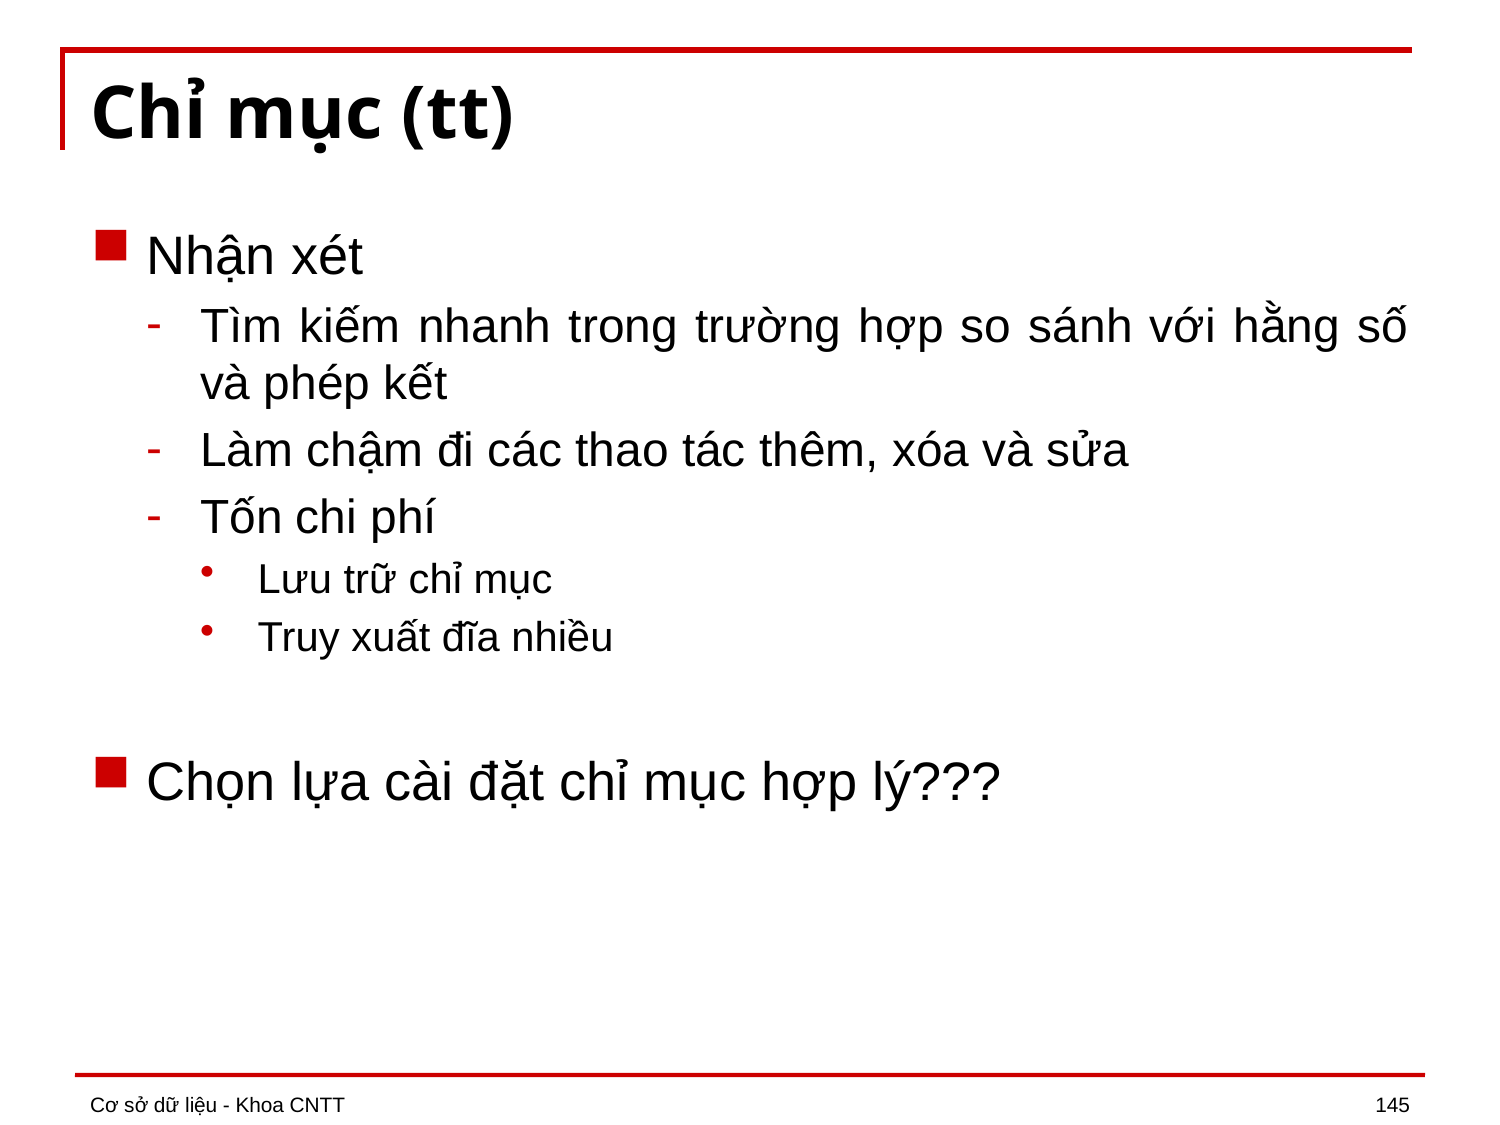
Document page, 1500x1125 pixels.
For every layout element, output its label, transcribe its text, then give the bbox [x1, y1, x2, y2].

list Nhận xét Tìm kiếm nhanh trong trường hợp so sánh với hằng số và phép kết Làm chậm đi các thao tác thêm, xóa và sửa Tốn chi phí Lưu trữ chỉ mục Truy xuất đĩa nhiều Chọn lựa cài đặt chỉ mục hợp lý??? [75, 212, 1425, 1038]
slide_number Cơ sở dữ liệu - Khoa CNTT [74, 1048, 988, 1125]
title Chỉ mục (tt) [75, 58, 1425, 160]
slide_number 145 [1074, 1048, 1426, 1125]
